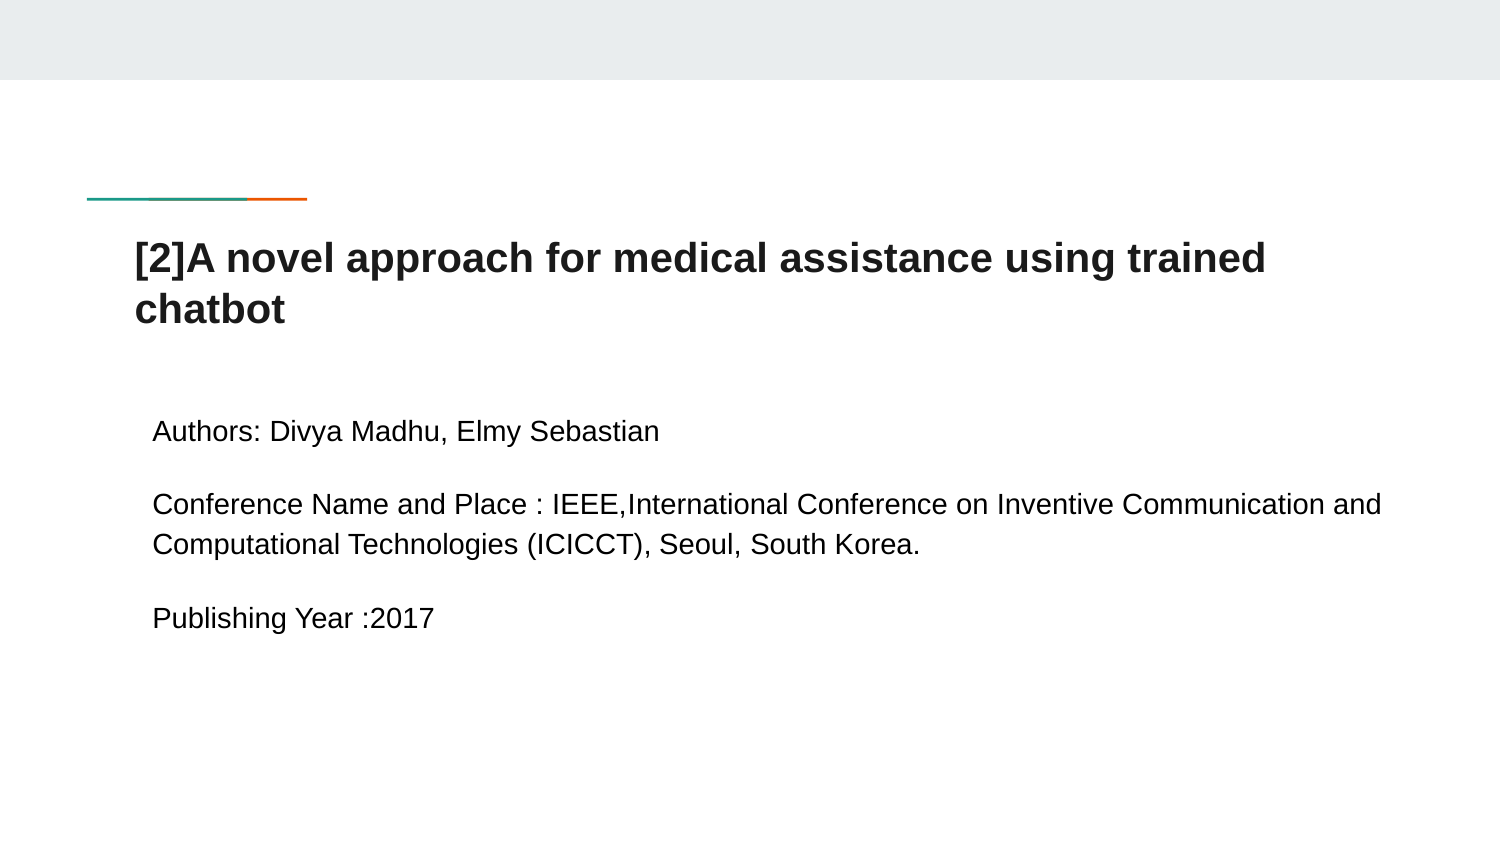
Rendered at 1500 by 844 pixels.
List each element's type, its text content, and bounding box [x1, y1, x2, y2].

title [2]A novel approach for medical assistance using trained chatbot [119, 216, 1381, 361]
list Authors: Divya Madhu, Elmy Sebastian Conference Name and Place : IEEE,International Conference on Inventive Communication and Computational Technologies (ICICCT), Seoul, South Korea. Publishing Year :2017 [137, 391, 1399, 724]
